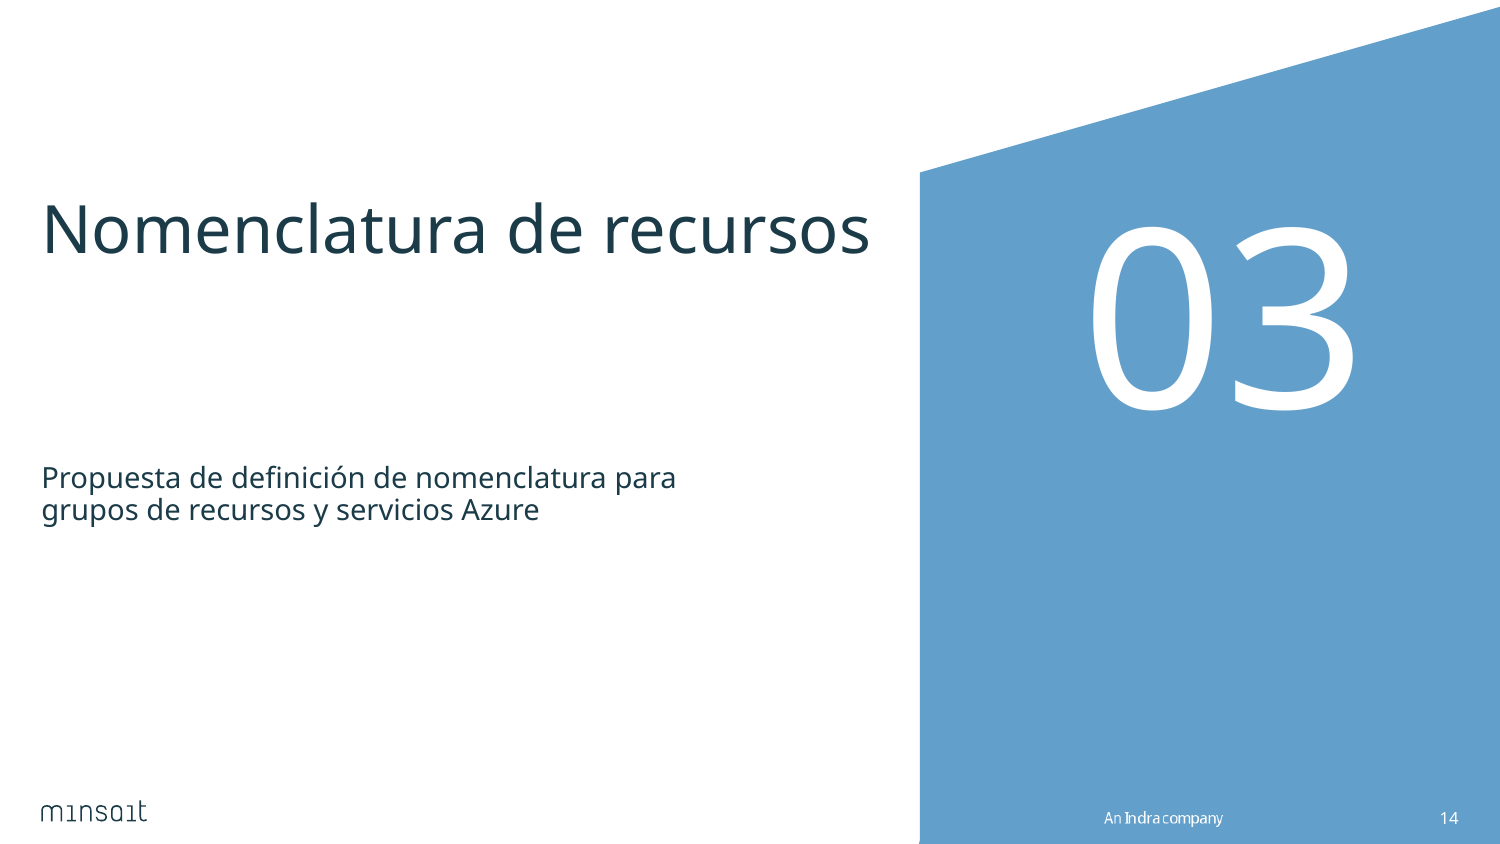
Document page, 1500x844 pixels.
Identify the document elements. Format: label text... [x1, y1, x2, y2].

title Nomenclatura de recursos [41, 196, 909, 399]
list 03 [994, 184, 1454, 434]
list Propuesta de definición de nomenclatura para grupos de recursos y servicios Azure [41, 463, 768, 605]
